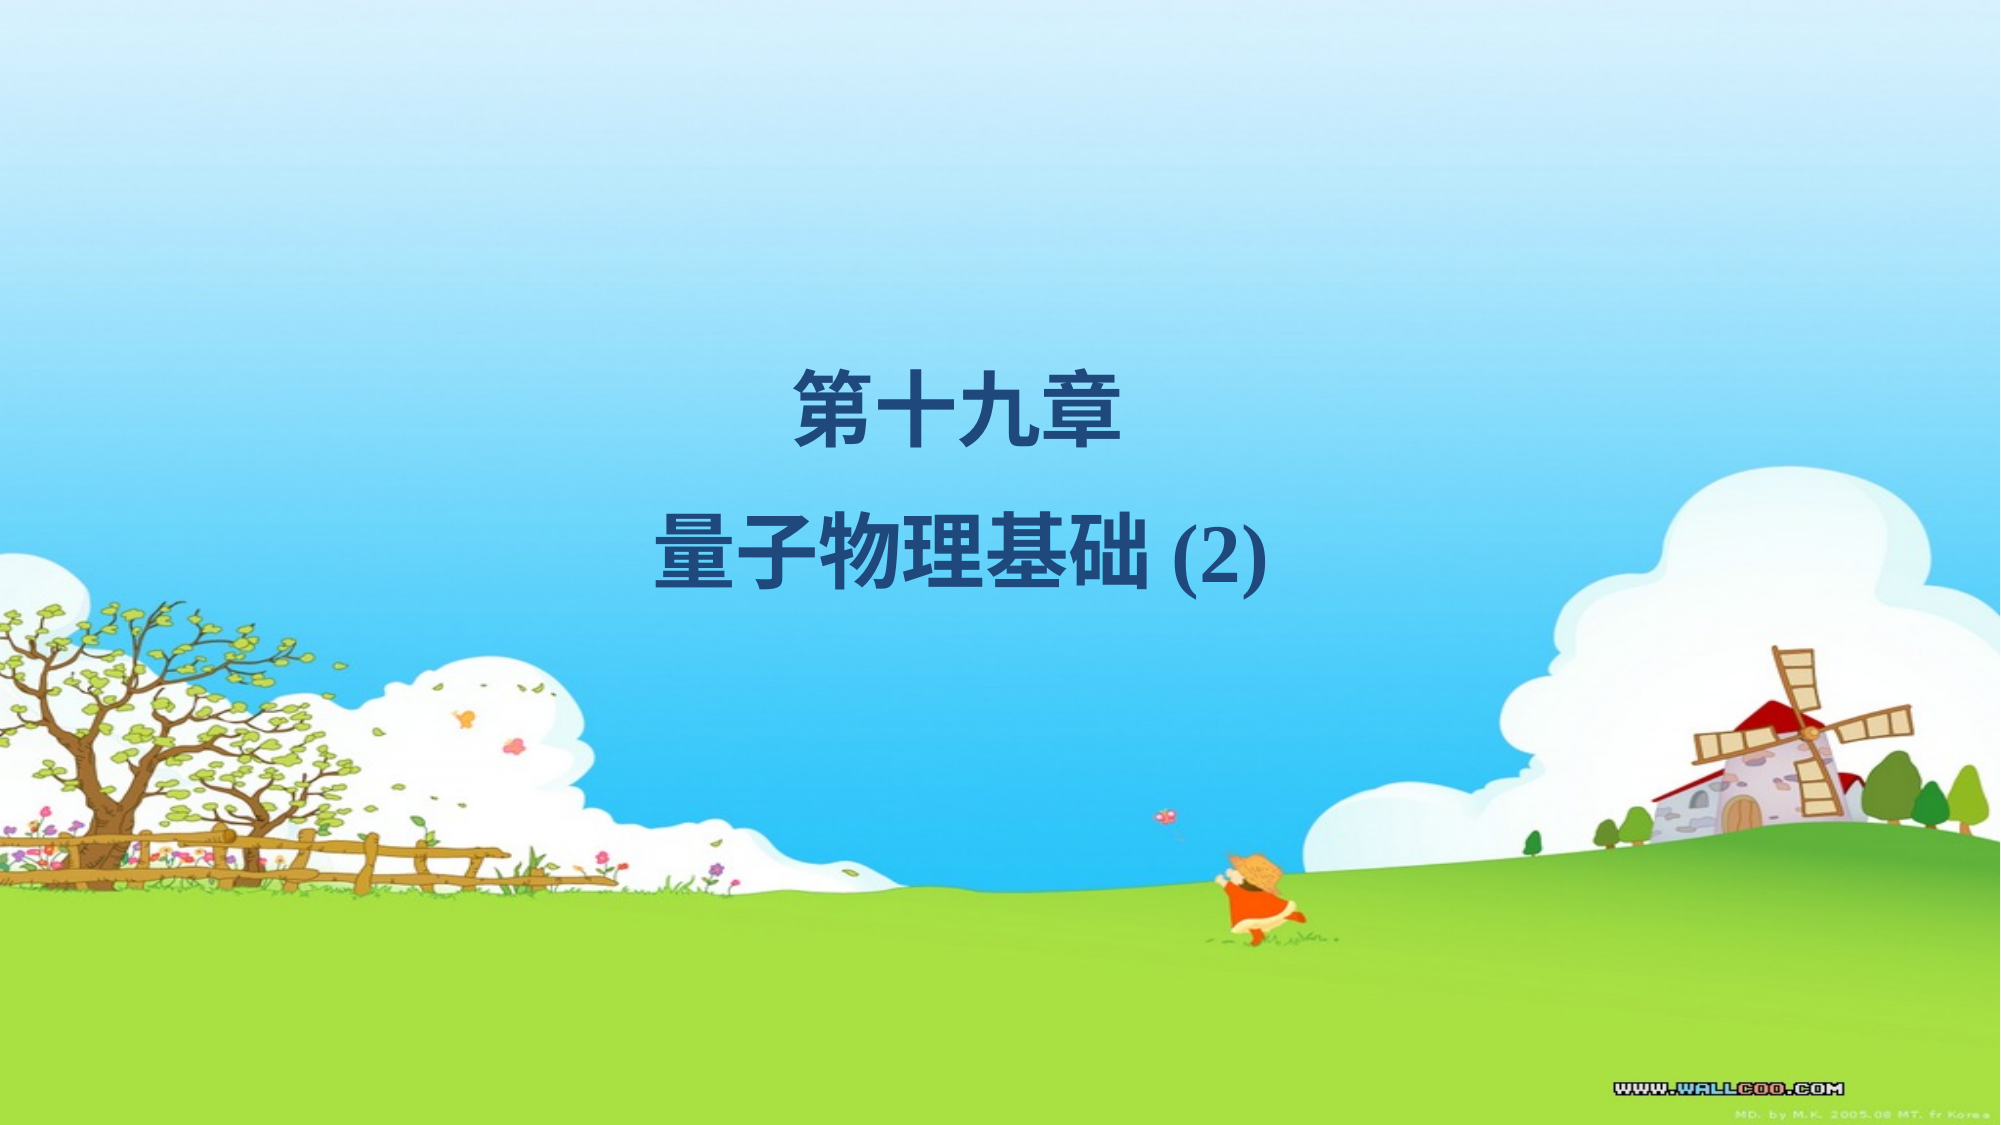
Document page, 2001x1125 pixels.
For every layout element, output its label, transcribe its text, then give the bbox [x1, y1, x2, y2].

text_box 第十九章 量子物理基础(2) [503, 349, 1468, 607]
picture [0, 0, 2001, 1125]
